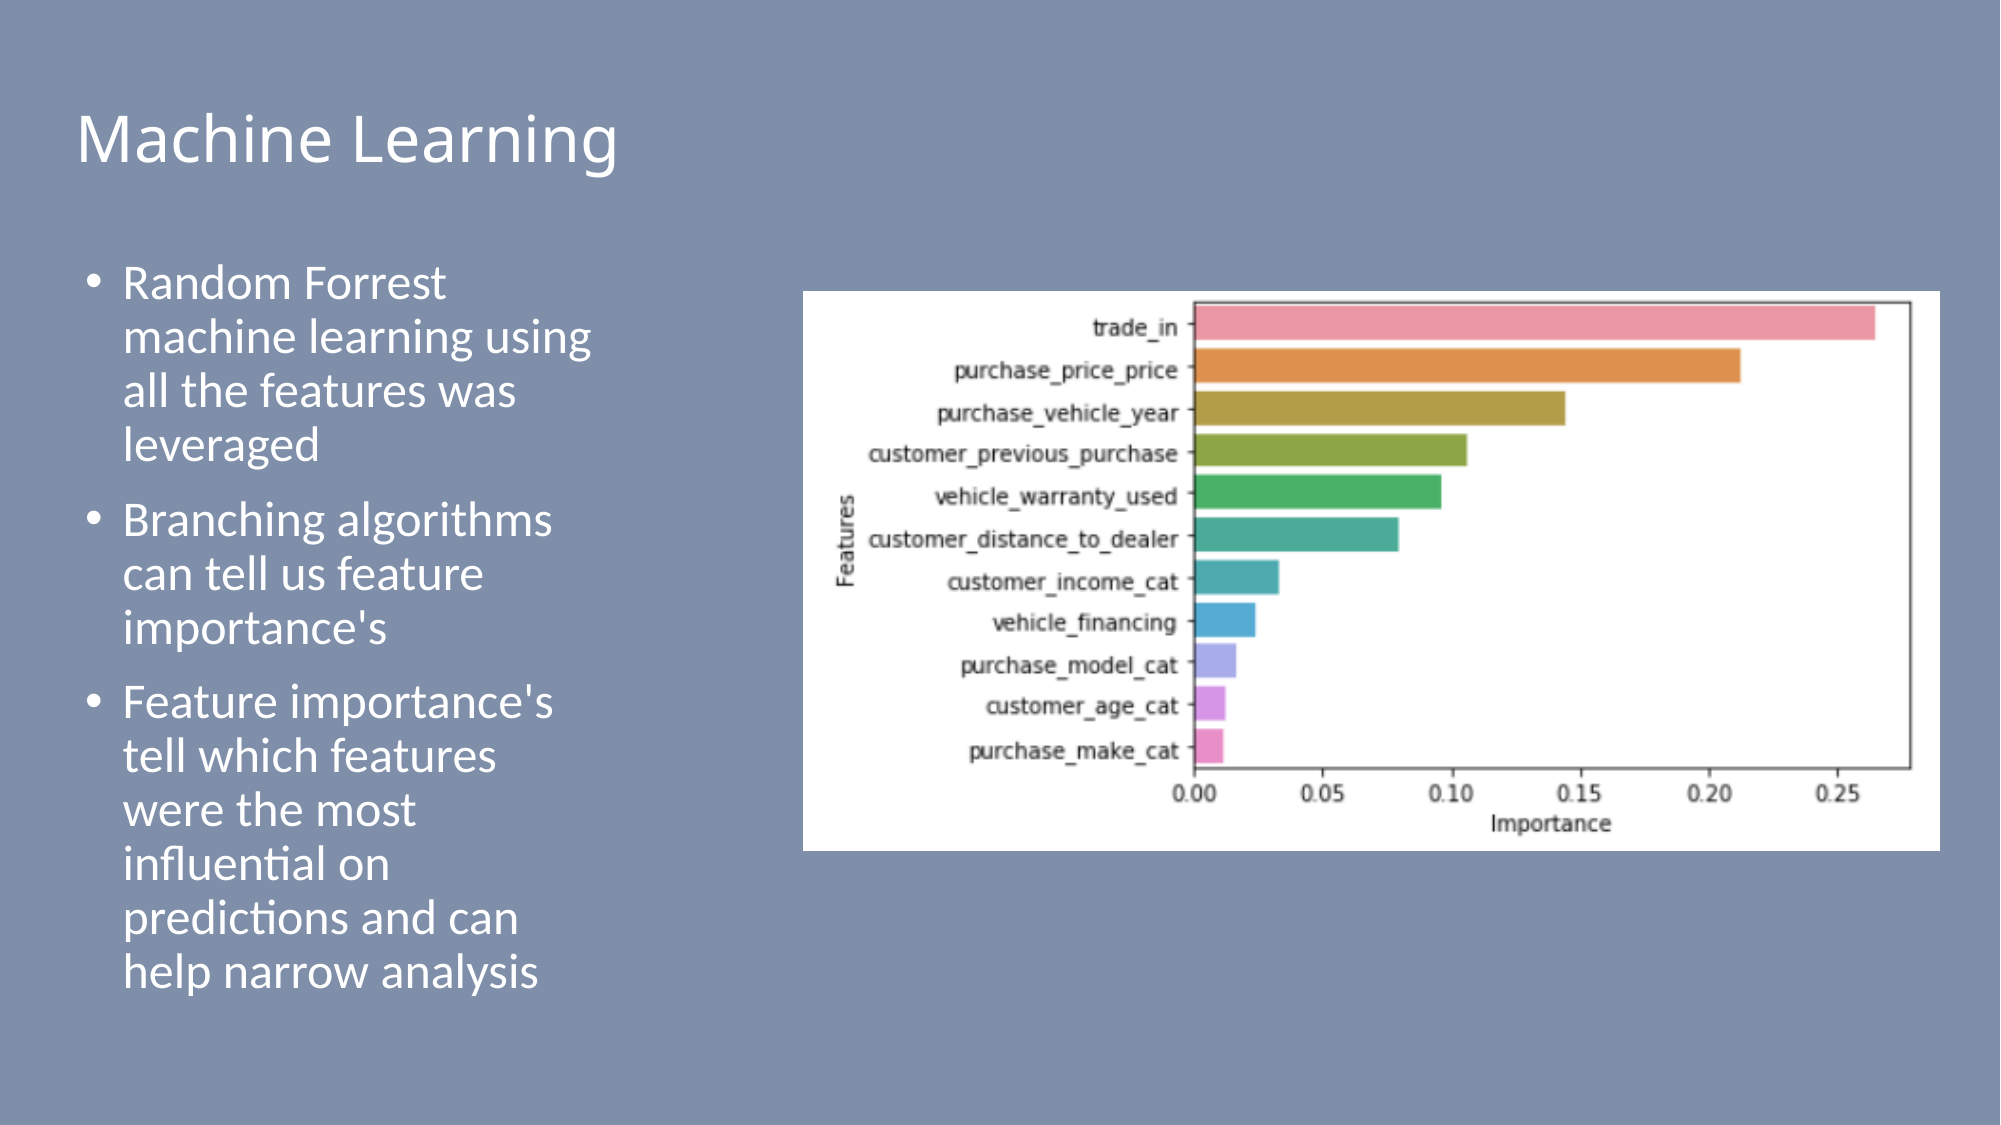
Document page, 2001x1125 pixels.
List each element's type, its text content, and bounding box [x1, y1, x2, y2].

list Random Forrest machine learning using all the features was leveraged Branching algorithms can tell us feature importance's Feature importance's tell which features were the most influential on predictions and can help narrow analysis [60, 248, 625, 1009]
title Machine Learning [60, 48, 669, 184]
picture [803, 291, 1940, 852]
